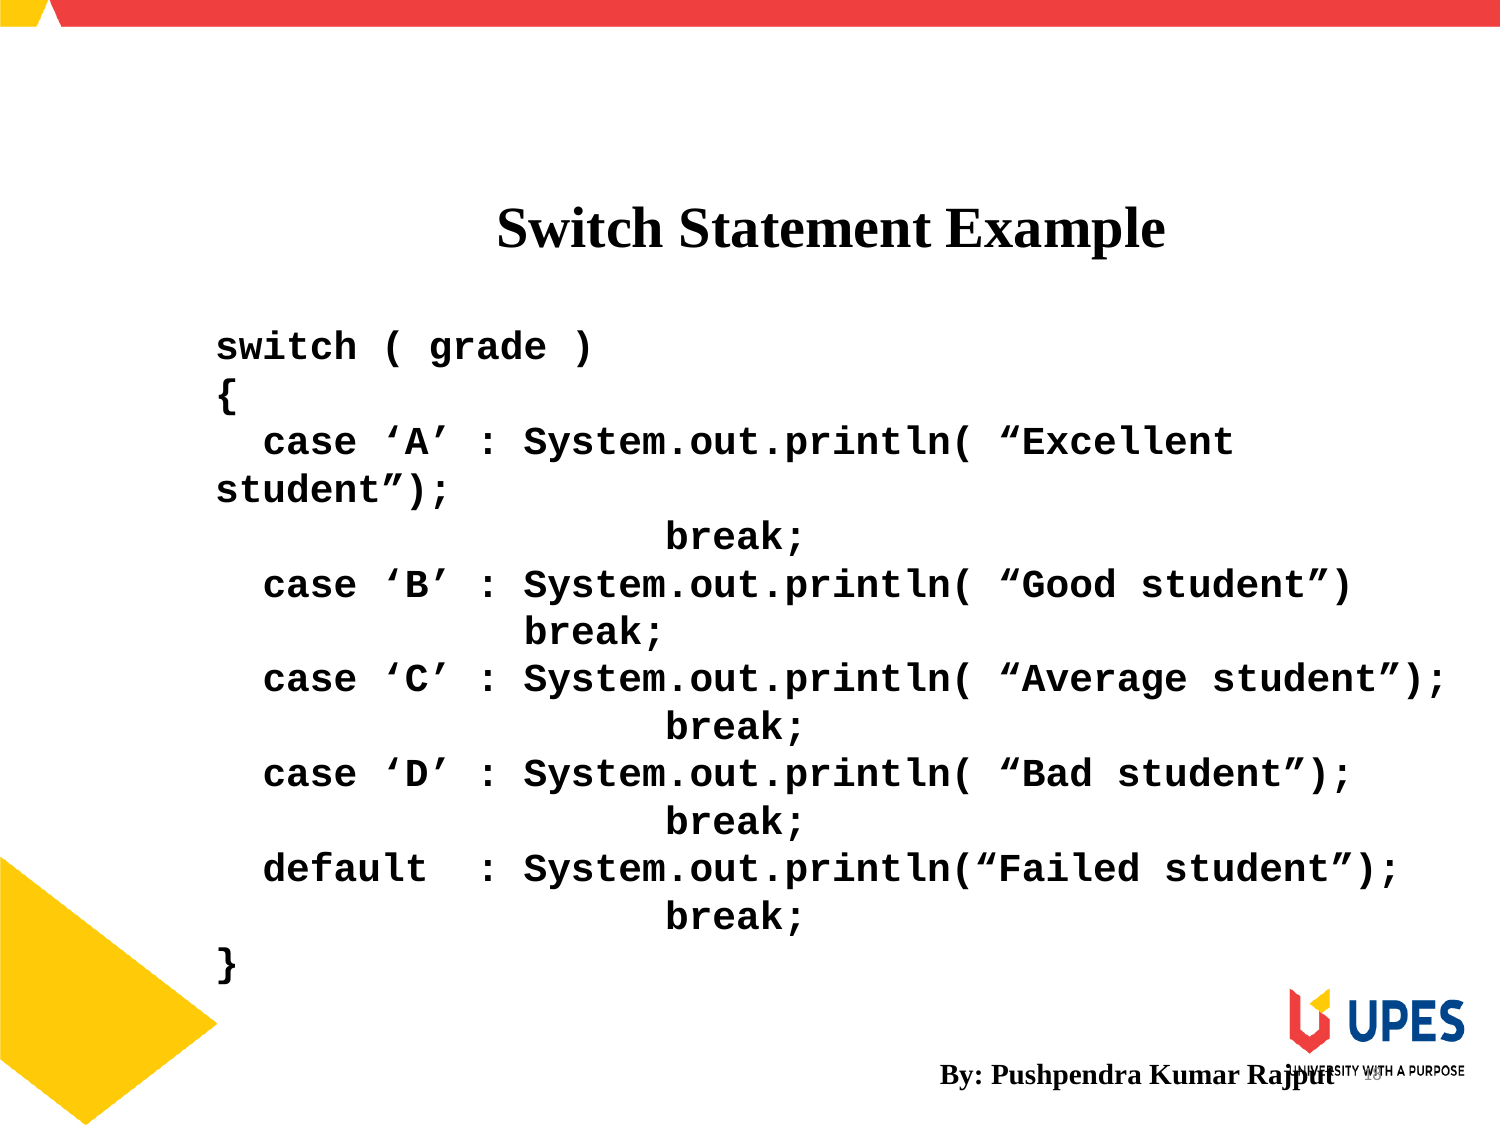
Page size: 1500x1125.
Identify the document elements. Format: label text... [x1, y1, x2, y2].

footer By: Pushpendra Kumar Rajput [900, 1042, 1099, 1103]
text_box switch ( grade ) { case ‘A’ : System.out.println( “Excellent student”); break; case ‘B’ : System.out.println( “Good student”) break; case ‘C’ : System.out.println( “Average student”); break; case ‘D’ : System.out.println( “Bad student”); break; default : System.out.println(“Failed student”); break; } [199, 312, 1475, 925]
text_box Switch Statement Example [249, 174, 1413, 263]
text_box SCHOOL OF ENGINEERING & TECHNOLOGY DEPARTMENT OF COMPUTER SCIENCE AND ENGINEERING [474, 20, 1450, 87]
slide_number 18 [1099, 1042, 1397, 1103]
picture [0, 0, 1500, 1125]
